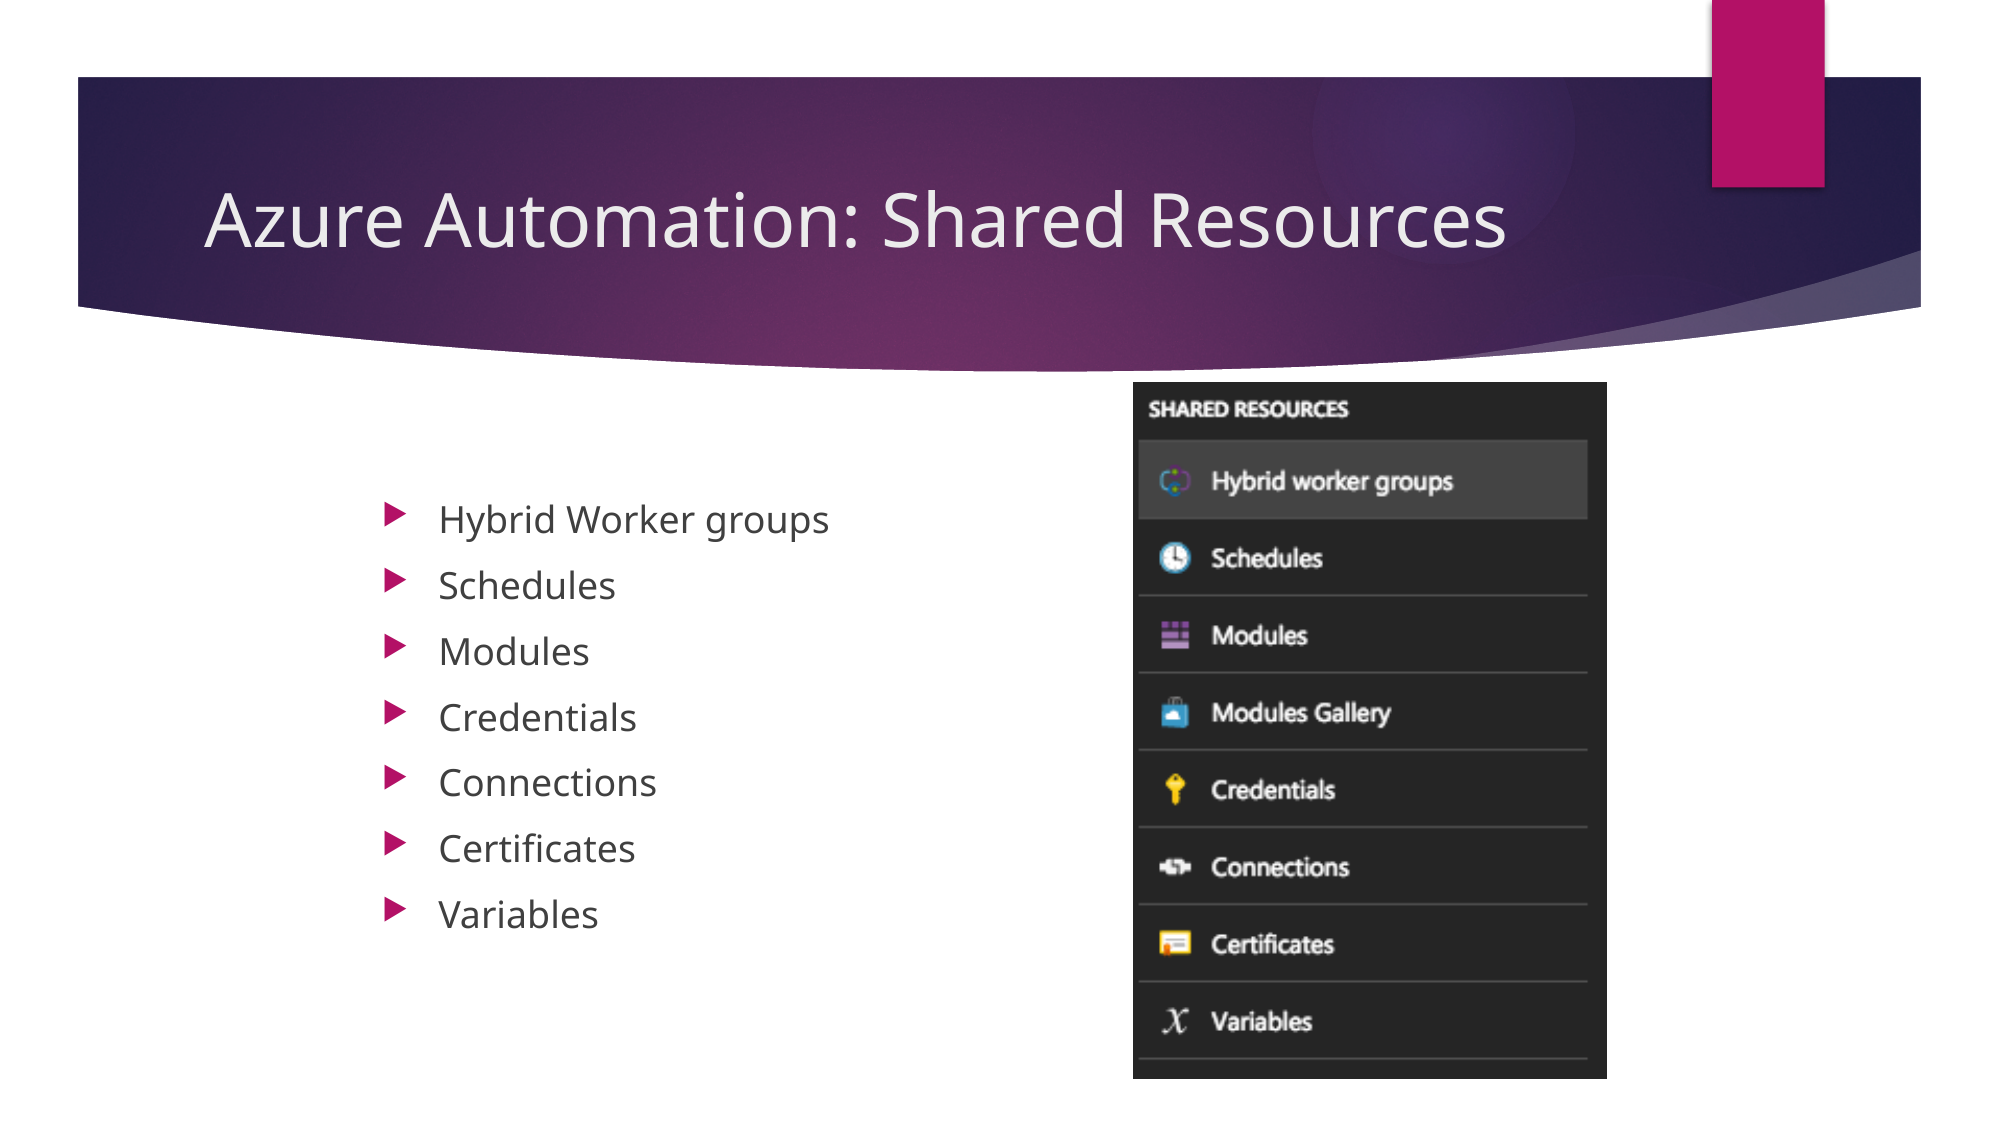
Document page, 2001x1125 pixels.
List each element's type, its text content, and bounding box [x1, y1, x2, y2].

text_box Hybrid Worker groups Schedules Modules Credentials Connections Certificates Variables [367, 422, 857, 984]
title Azure Automation: Shared Resources [189, 159, 1627, 276]
picture [1133, 382, 1607, 1079]
